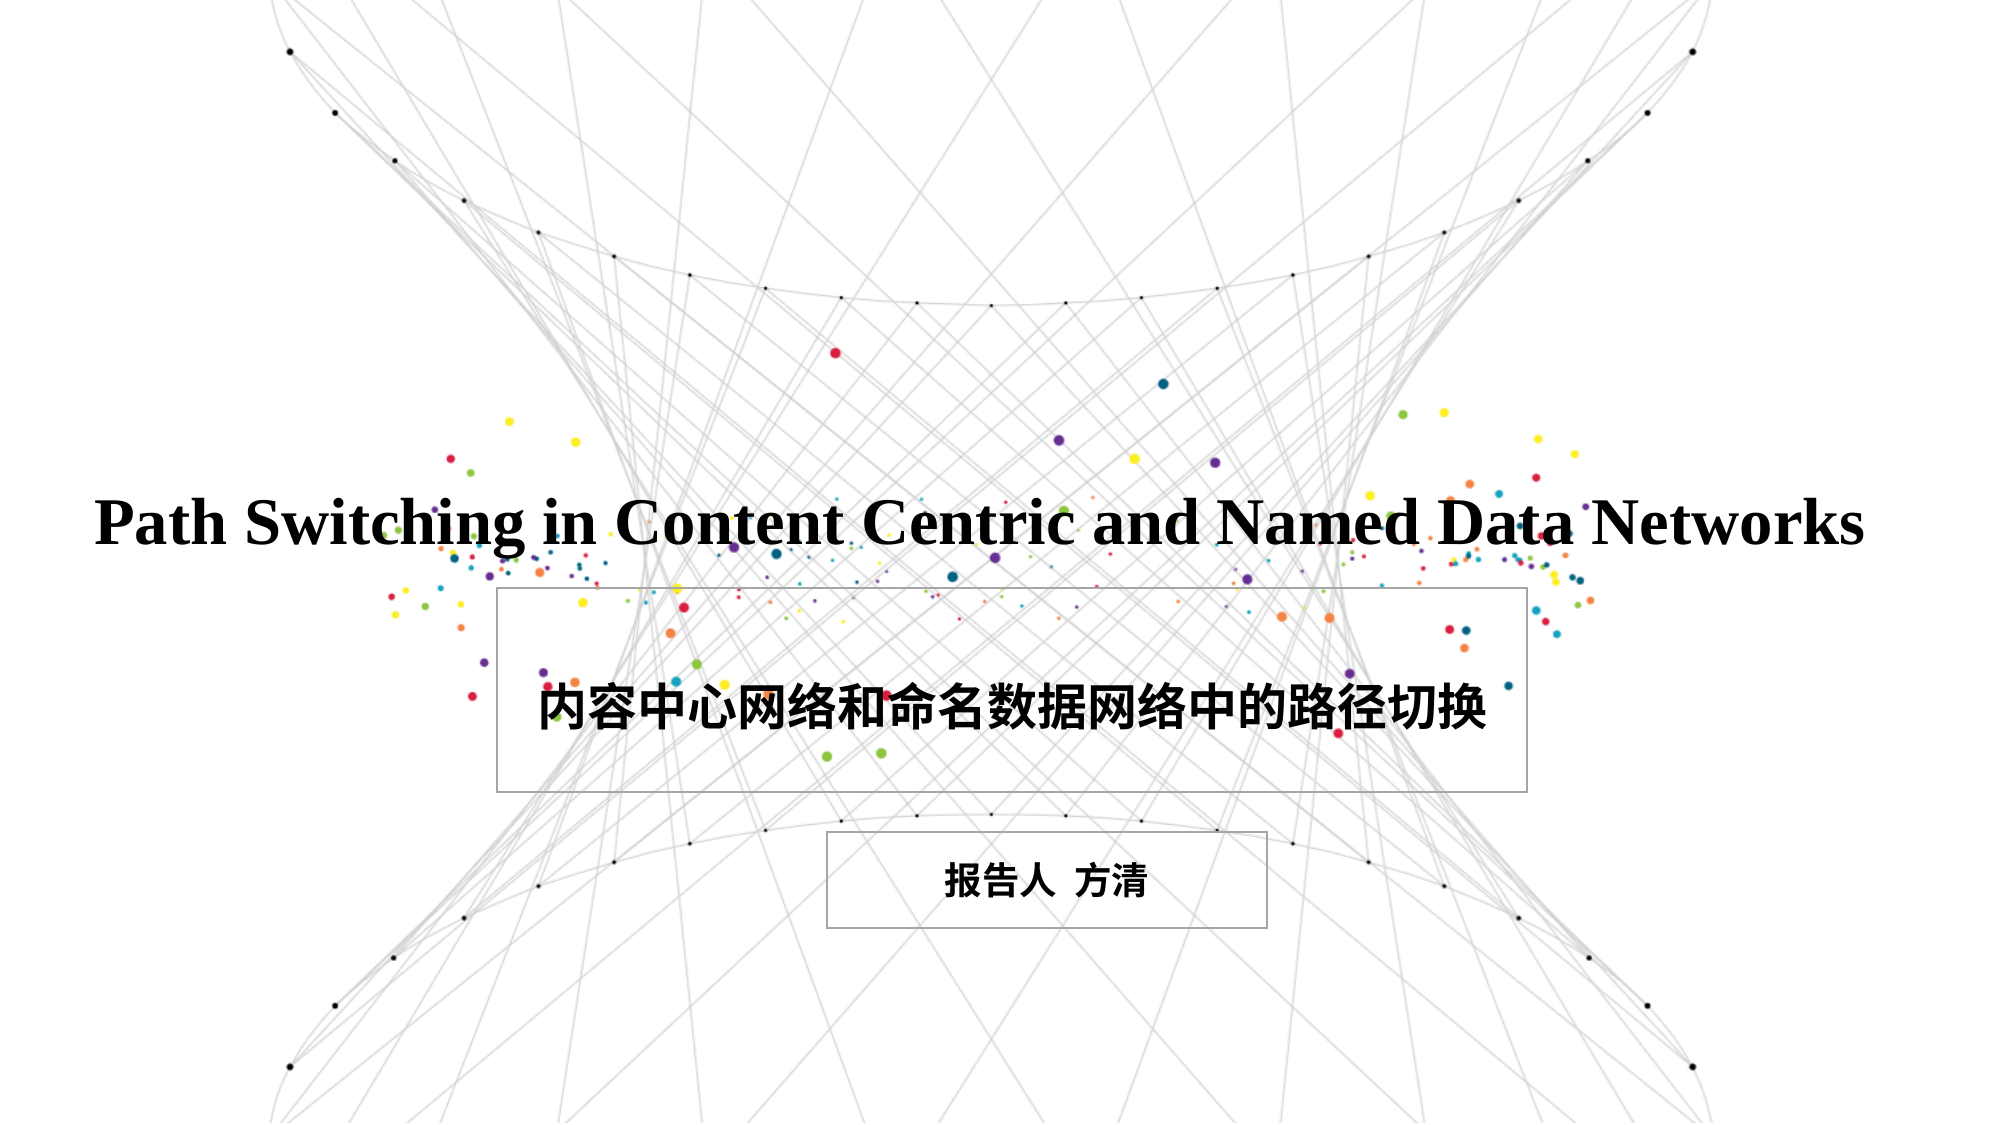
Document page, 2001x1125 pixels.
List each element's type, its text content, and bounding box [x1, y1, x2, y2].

picture [156, 582, 1878, 1123]
picture [156, 0, 1878, 387]
text_box Path Switching in Content Centric and Named Data Networks [79, 387, 1921, 582]
text_box 内容中心网络和命名数据网络中的路径切换 [496, 587, 1528, 793]
text_box 报告人 方清 [826, 831, 1268, 929]
